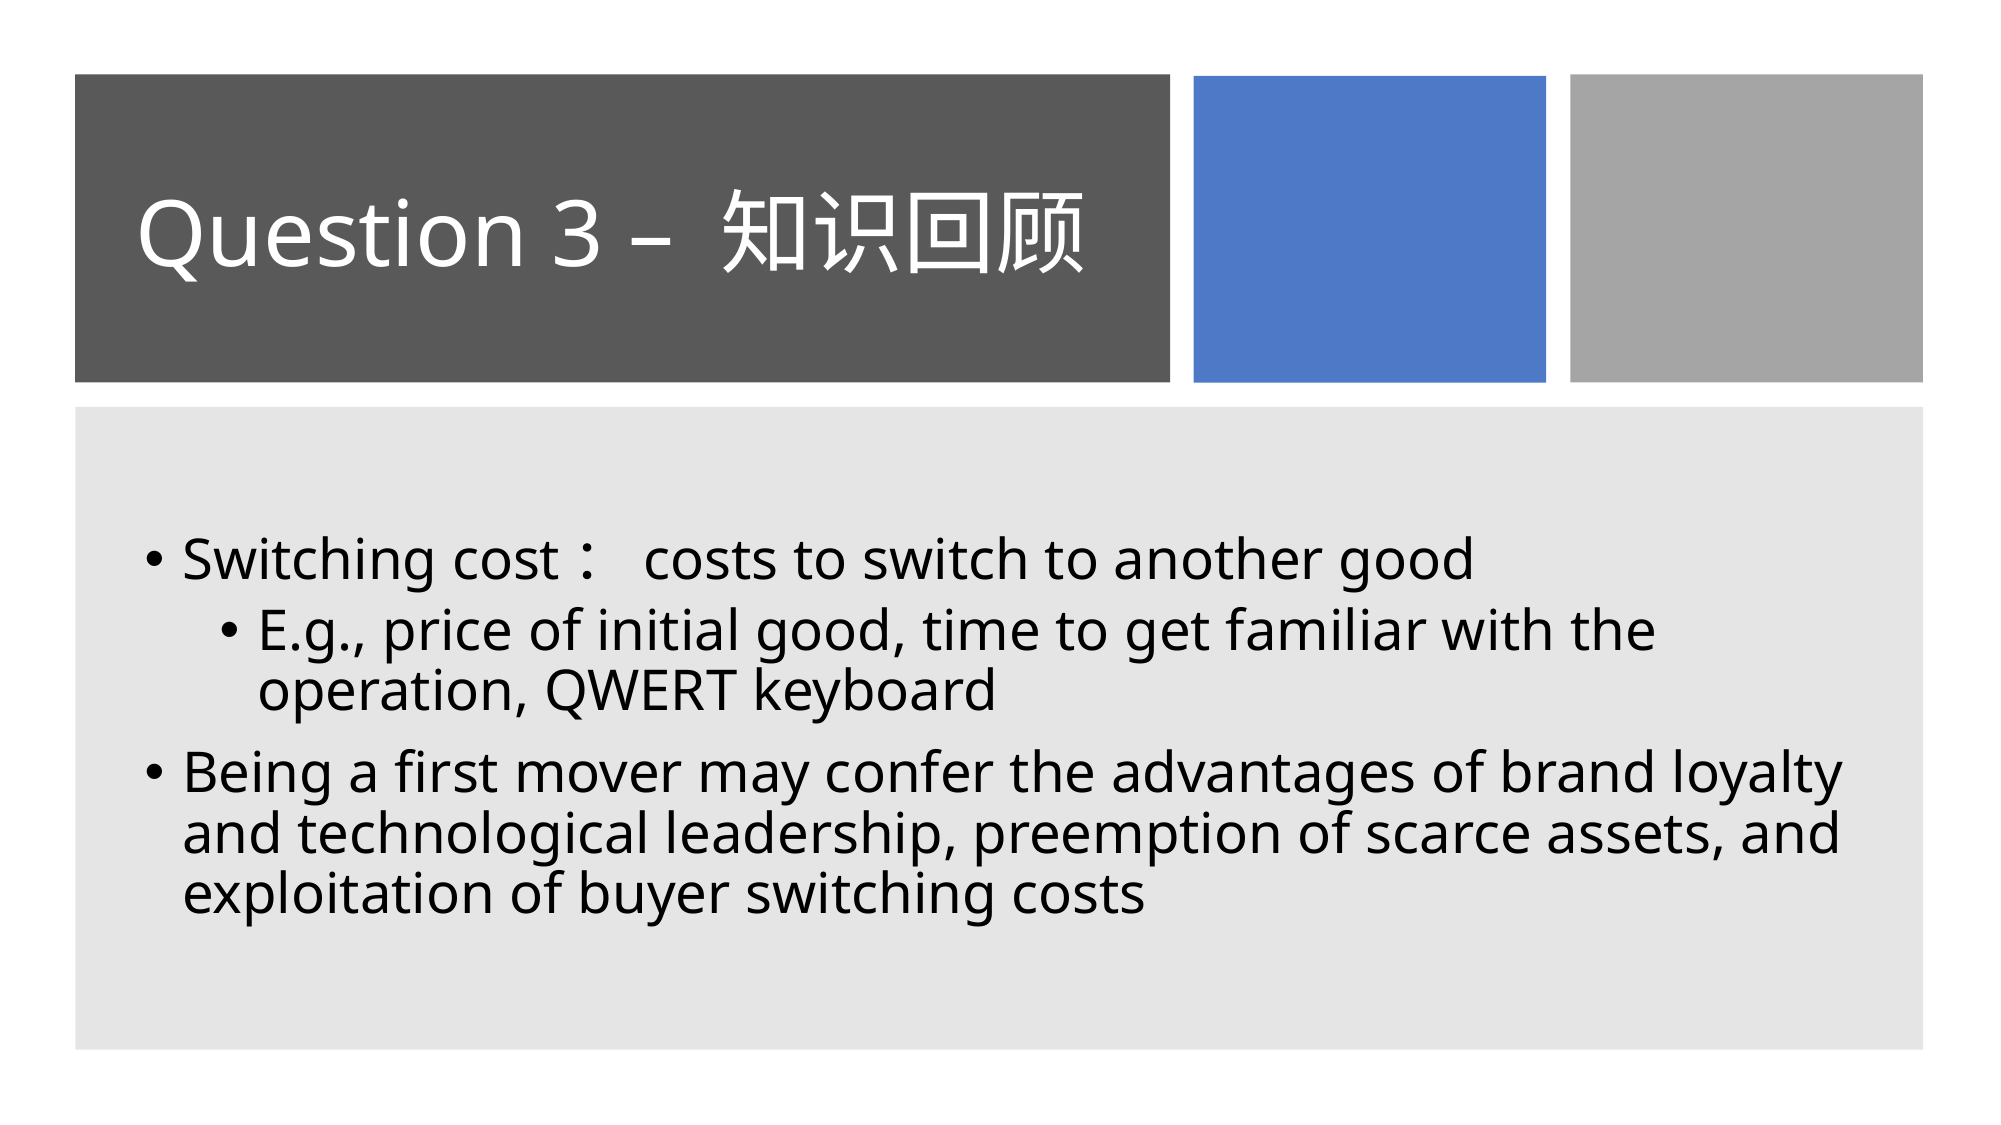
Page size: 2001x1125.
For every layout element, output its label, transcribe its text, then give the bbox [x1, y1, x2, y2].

text_box [1193, 75, 1547, 384]
title Question 3 – 知识回顾 [120, 120, 1119, 354]
list Switching cost：costs to switch to another good E.g., price of initial good, time to get familiar with the operation, QWERT keyboard Being a first mover may confer the advantages of brand loyalty and technological leadership, preemption of scarce assets, and exploitation of buyer switching costs [129, 459, 1868, 998]
text_box [1569, 73, 1924, 383]
text_box [74, 73, 1171, 383]
text_box [74, 406, 1924, 1051]
